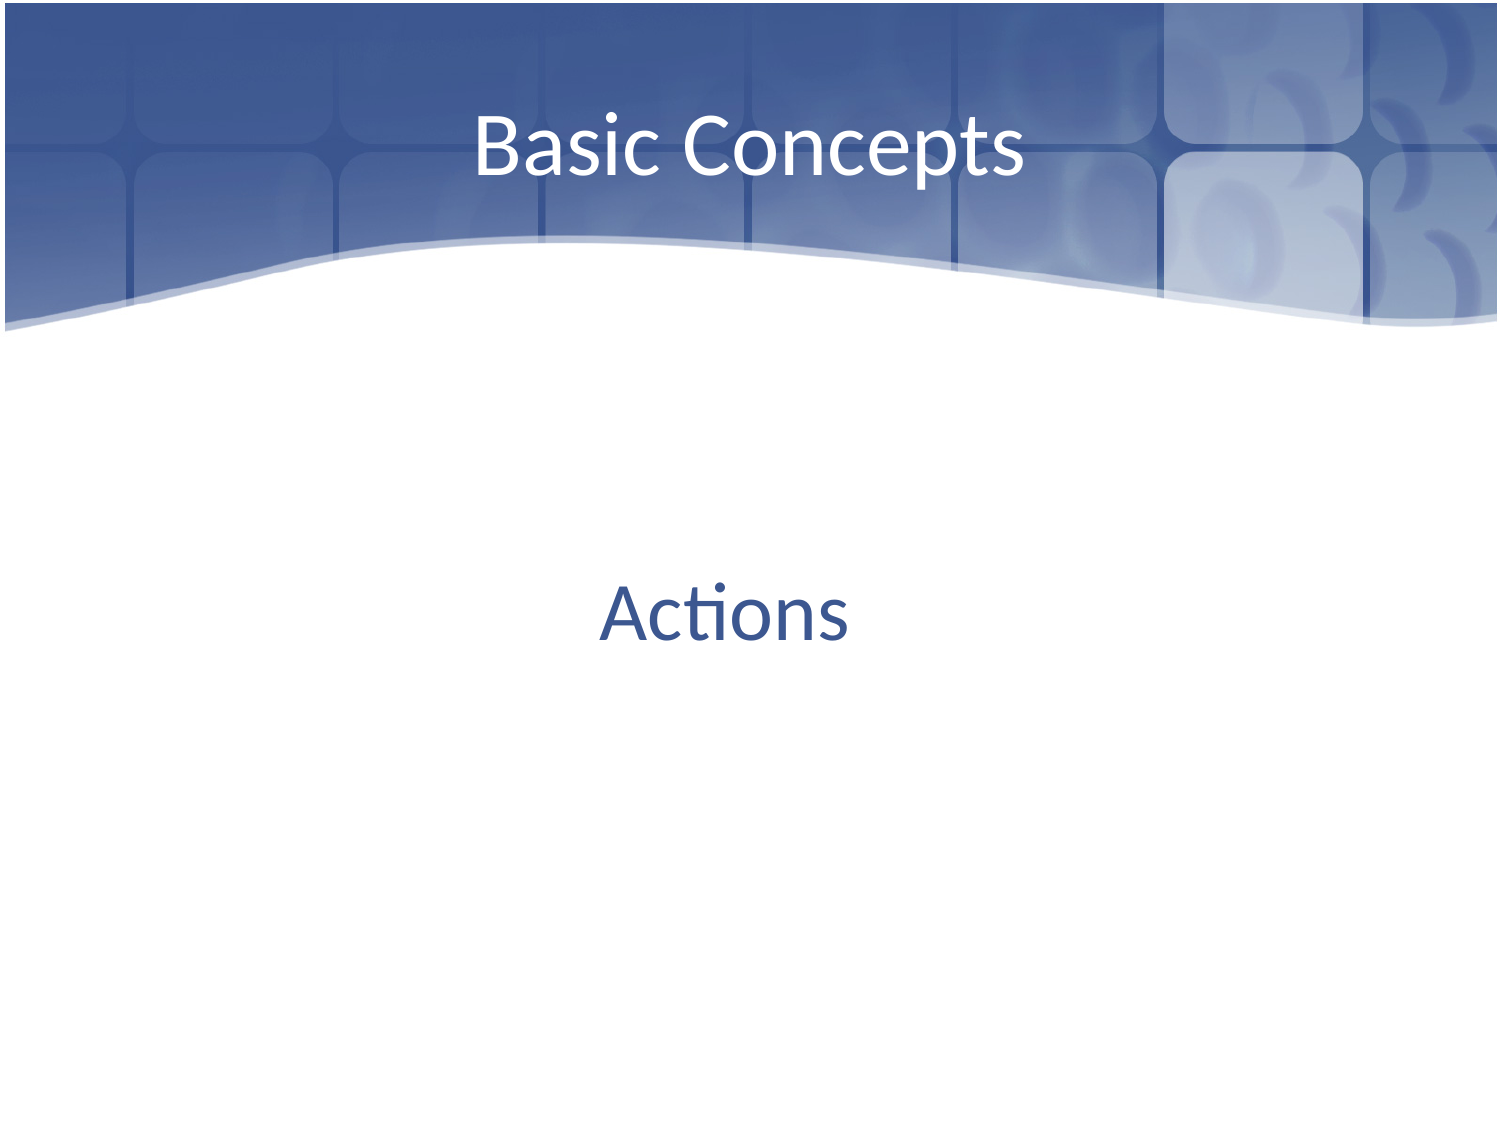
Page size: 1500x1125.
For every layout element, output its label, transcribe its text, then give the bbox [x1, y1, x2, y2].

title Basic Concepts [74, 44, 1426, 233]
picture [0, 0, 1500, 1125]
list Actions [387, 549, 1063, 738]
